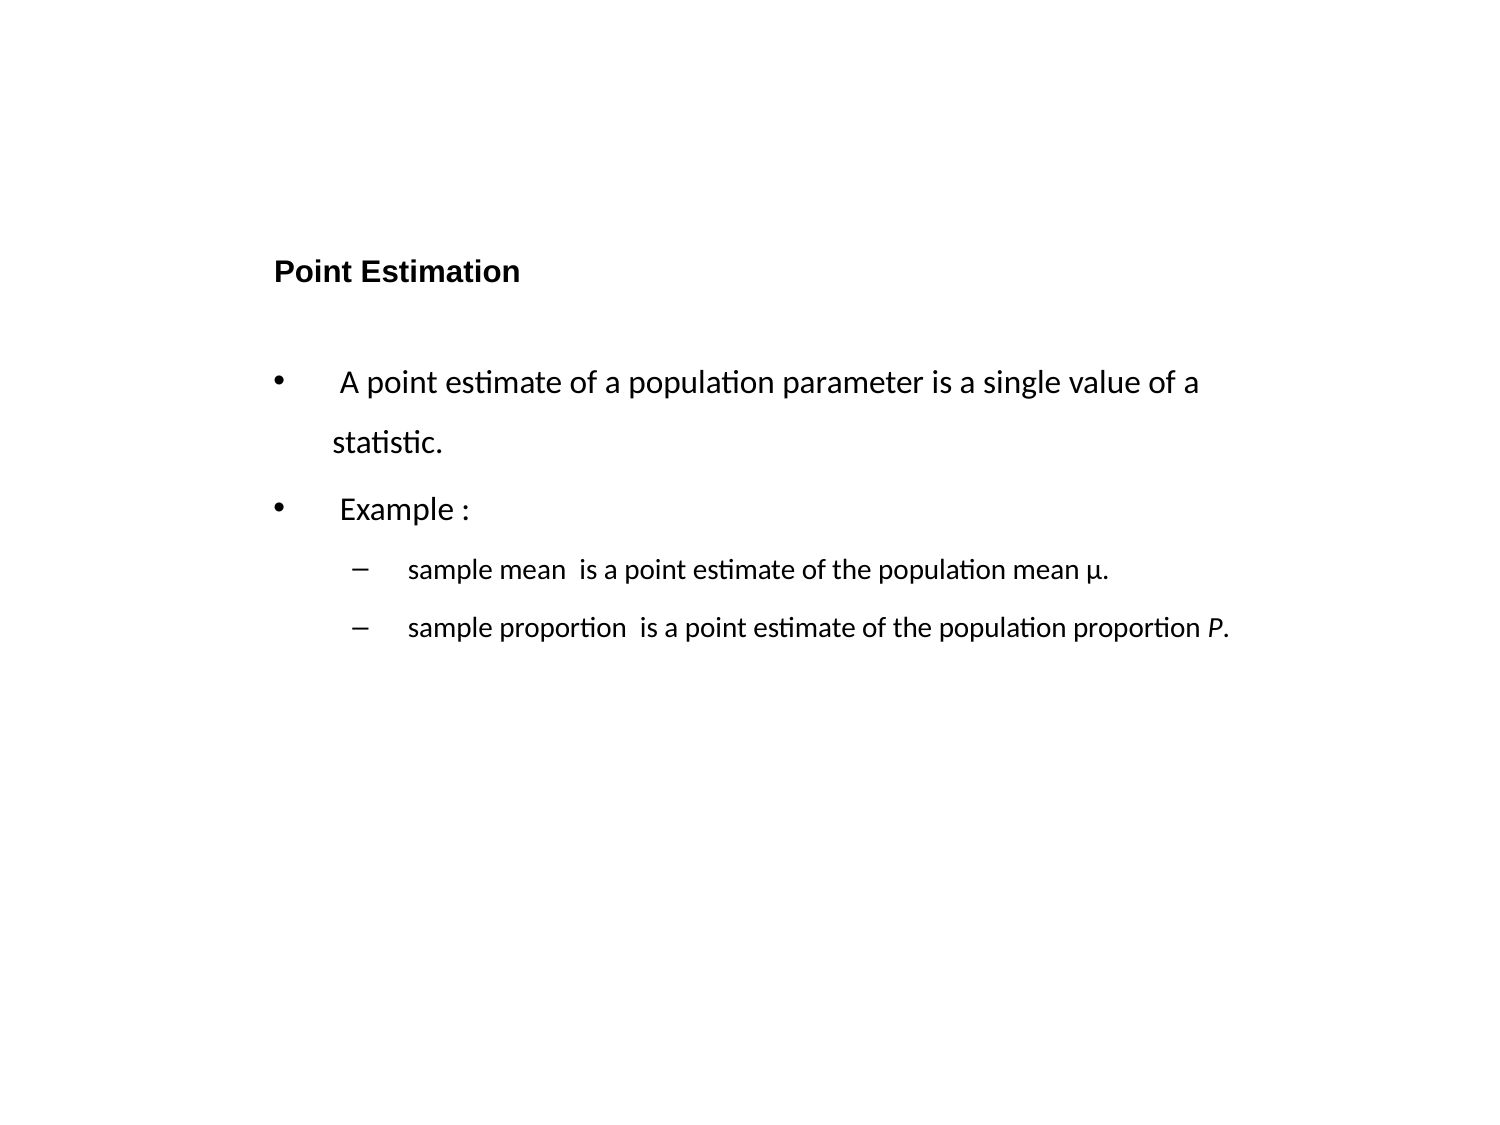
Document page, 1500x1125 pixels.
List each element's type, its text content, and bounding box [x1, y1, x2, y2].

text_box Point Estimation [259, 244, 536, 297]
